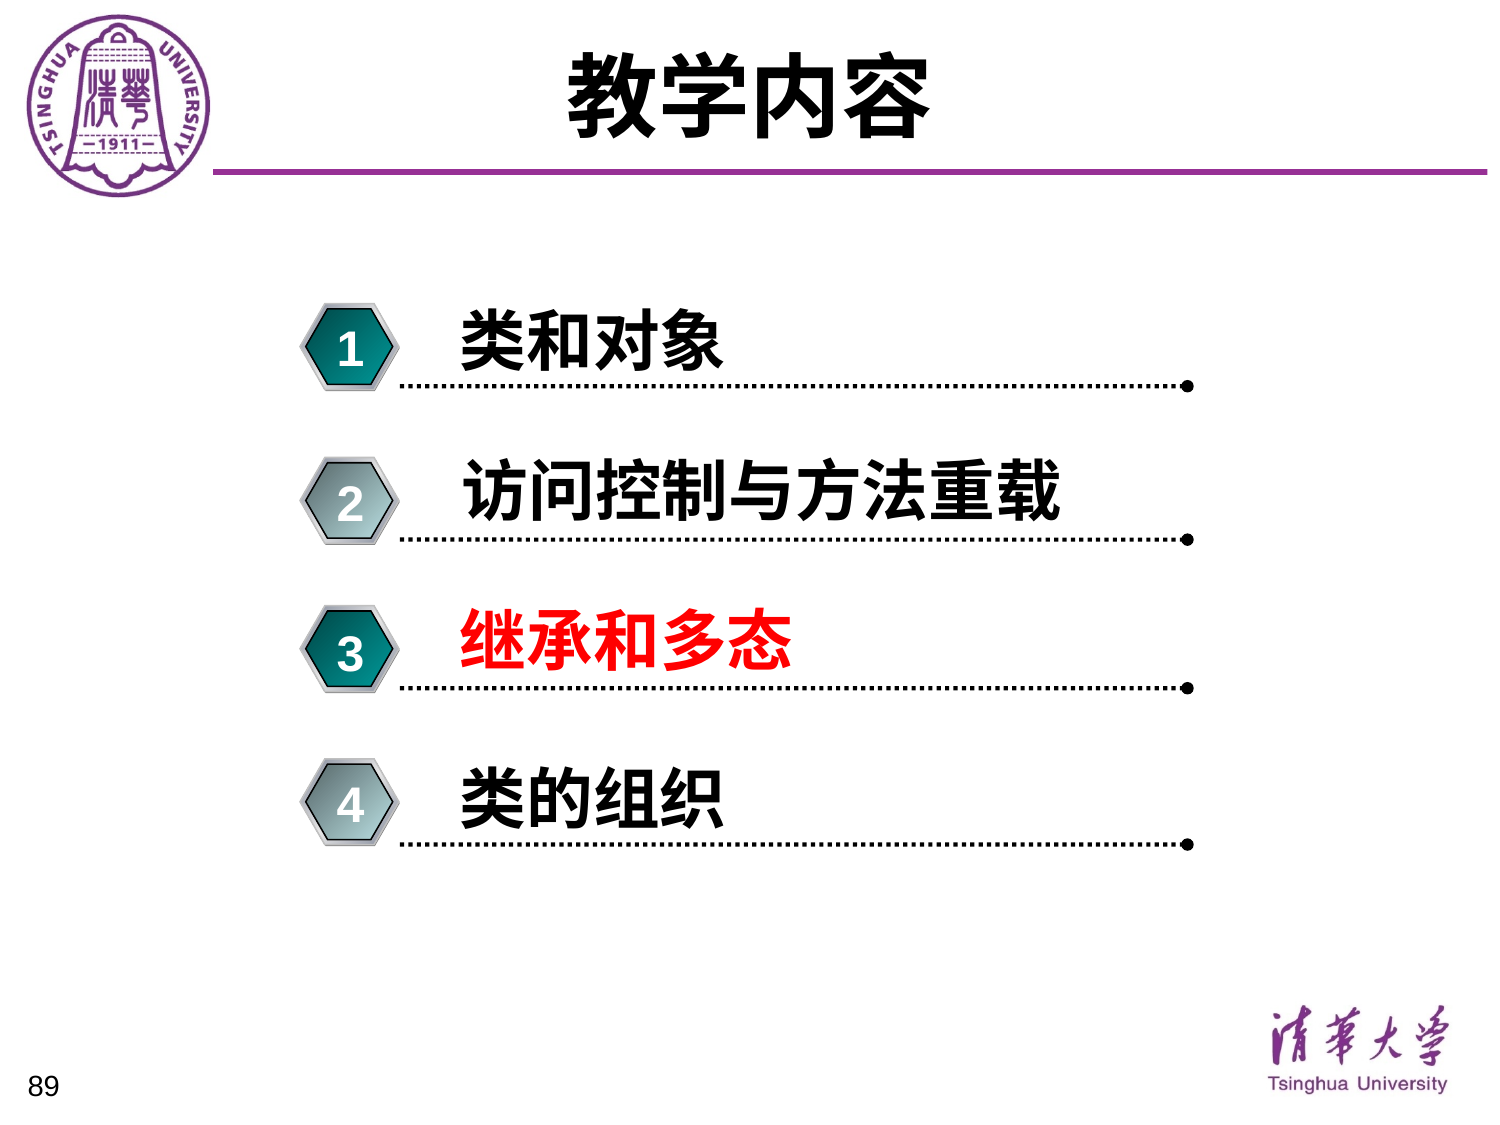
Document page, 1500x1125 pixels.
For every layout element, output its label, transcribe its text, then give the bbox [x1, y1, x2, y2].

text_box [1179, 533, 1194, 546]
text_box 类和对象 [444, 291, 742, 386]
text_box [299, 303, 400, 392]
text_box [299, 605, 400, 694]
text_box 继承和多态 [445, 591, 809, 686]
text_box [1179, 682, 1194, 695]
picture [24, 12, 213, 37]
text_box 类的组织 [444, 749, 742, 845]
text_box [1179, 380, 1194, 393]
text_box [299, 758, 400, 847]
title 教学内容 [24, 37, 1476, 151]
text_box [1179, 838, 1194, 851]
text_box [299, 457, 400, 546]
picture [24, 151, 213, 200]
footer 89 [12, 1059, 176, 1125]
picture [1262, 999, 1454, 1101]
text_box 访问控制与方法重载 [446, 441, 1078, 536]
